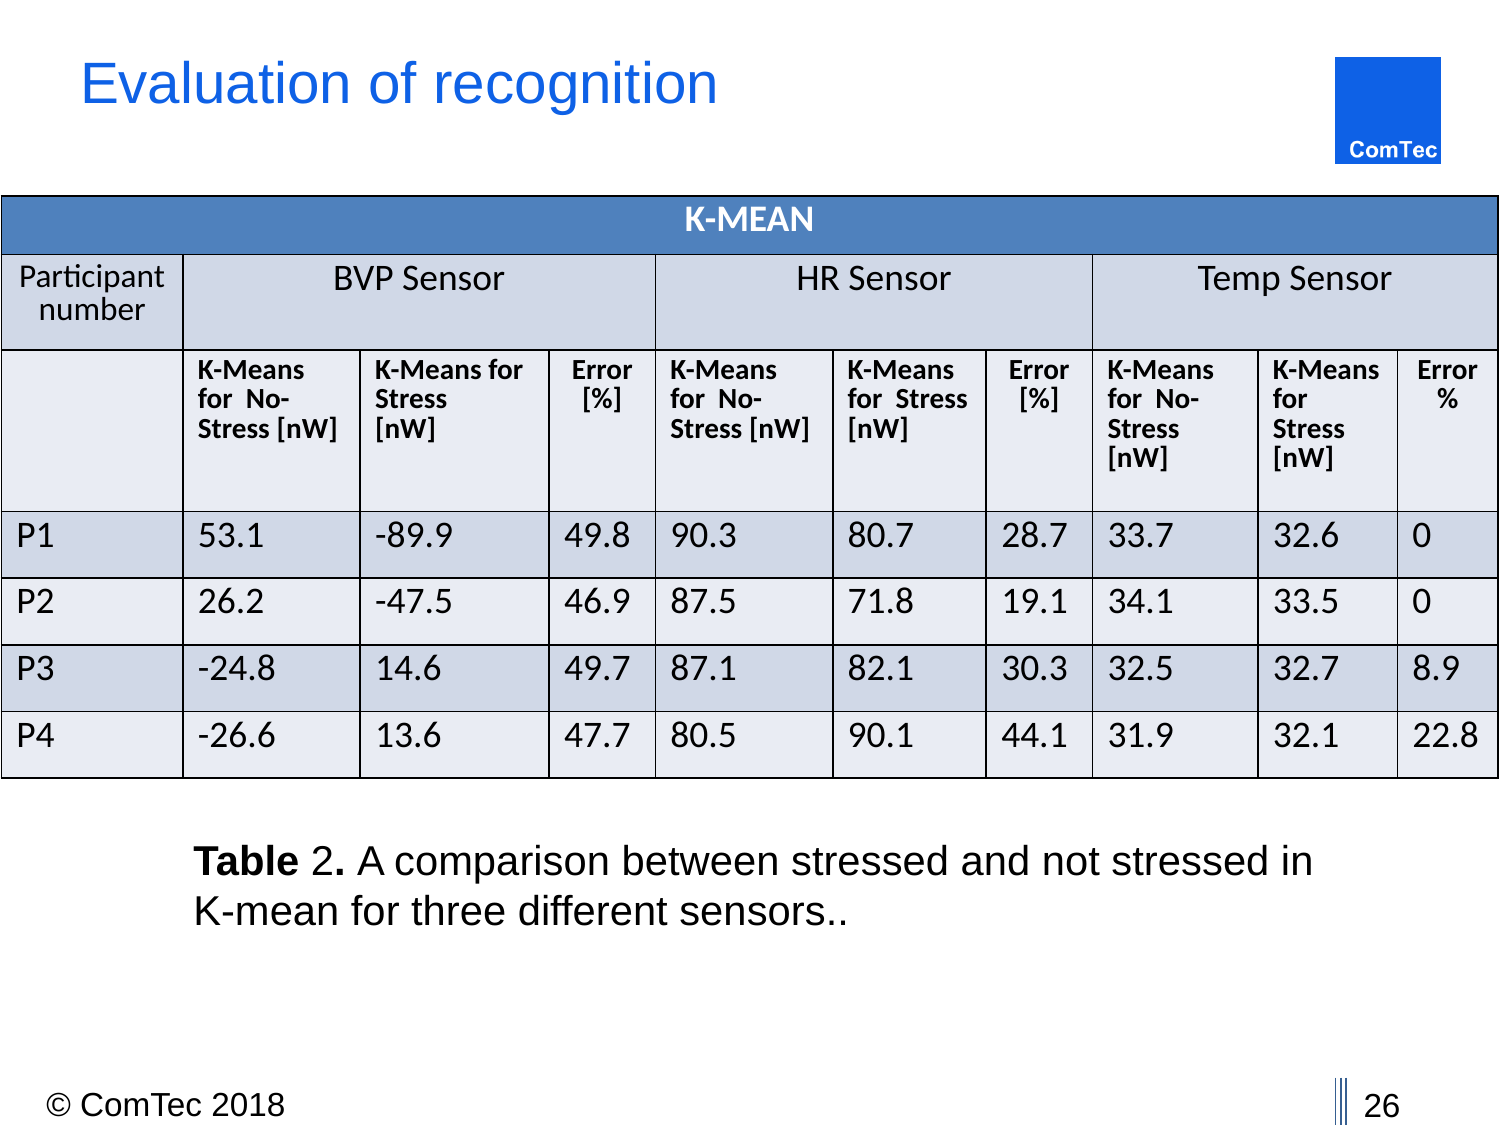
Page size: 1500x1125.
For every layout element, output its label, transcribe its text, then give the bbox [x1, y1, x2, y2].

table_header K-MEAN [2, 197, 1497, 254]
table_cell 49.8 [550, 512, 655, 577]
table_cell 32.1 [1259, 712, 1397, 777]
table_cell 19.1 [987, 579, 1092, 644]
table_cell K-Means for No-Stress [nW] [1093, 351, 1257, 511]
table_cell 53.1 [184, 512, 359, 577]
picture [1335, 57, 1441, 164]
table_cell P2 [2, 579, 182, 644]
table_cell -26.6 [184, 712, 359, 777]
table_cell Error [%] [550, 351, 655, 511]
table_cell 30.3 [987, 646, 1092, 711]
table_cell Error % [1398, 351, 1497, 511]
table_cell 47.7 [550, 712, 655, 777]
table_cell 31.9 [1093, 712, 1257, 777]
table_cell 87.5 [656, 579, 832, 644]
table_cell 13.6 [361, 712, 548, 777]
table_cell 0 [1398, 579, 1497, 644]
table_cell 46.9 [550, 579, 655, 644]
table_cell 32.6 [1259, 512, 1397, 577]
table_cell 87.1 [656, 646, 832, 711]
table_cell Error [%] [987, 351, 1092, 511]
table_cell -47.5 [361, 579, 548, 644]
table_cell K-Means for Stress [nW] [361, 351, 548, 511]
table_cell P3 [2, 646, 182, 711]
table_cell 33.5 [1259, 579, 1397, 644]
table_cell 34.1 [1093, 579, 1257, 644]
table_cell 22.8 [1398, 712, 1497, 777]
table_cell 90.1 [834, 712, 985, 777]
table_cell K-Means for No-Stress [nW] [656, 351, 832, 511]
table_cell 80.5 [656, 712, 832, 777]
table_cell 32.5 [1093, 646, 1257, 711]
table_cell 71.8 [834, 579, 985, 644]
table_cell 32.7 [1259, 646, 1397, 711]
table_cell Temp Sensor [1093, 255, 1497, 349]
table_cell 8.9 [1398, 646, 1497, 711]
table_cell [2, 351, 182, 511]
table_cell 14.6 [361, 646, 548, 711]
table_cell BVP Sensor [184, 255, 655, 349]
table_cell 82.1 [834, 646, 985, 711]
table_cell -24.8 [184, 646, 359, 711]
table_cell 44.1 [987, 712, 1092, 777]
table_cell 26.2 [184, 579, 359, 644]
title Evaluation of recognition [64, 42, 1282, 195]
table_cell K-Means for No-Stress [nW] [184, 351, 359, 511]
table_cell 80.7 [834, 512, 985, 577]
table_cell Participant number [2, 255, 182, 349]
table_cell HR Sensor [656, 255, 1092, 349]
table_cell K-Means for Stress [nW] [1259, 351, 1397, 511]
text_box Table 2. A comparison between stressed and not stressed in K-mean for three different sensors.. [178, 826, 1381, 992]
table_cell 28.7 [987, 512, 1092, 577]
table_cell 0 [1398, 512, 1497, 577]
table_cell -89.9 [361, 512, 548, 577]
table_cell P4 [2, 712, 182, 777]
table_cell K-Means for Stress [nW] [834, 351, 985, 511]
table_cell 90.3 [656, 512, 832, 577]
table_cell 33.7 [1093, 512, 1257, 577]
table_cell 49.7 [550, 646, 655, 711]
table_cell P1 [2, 512, 182, 577]
